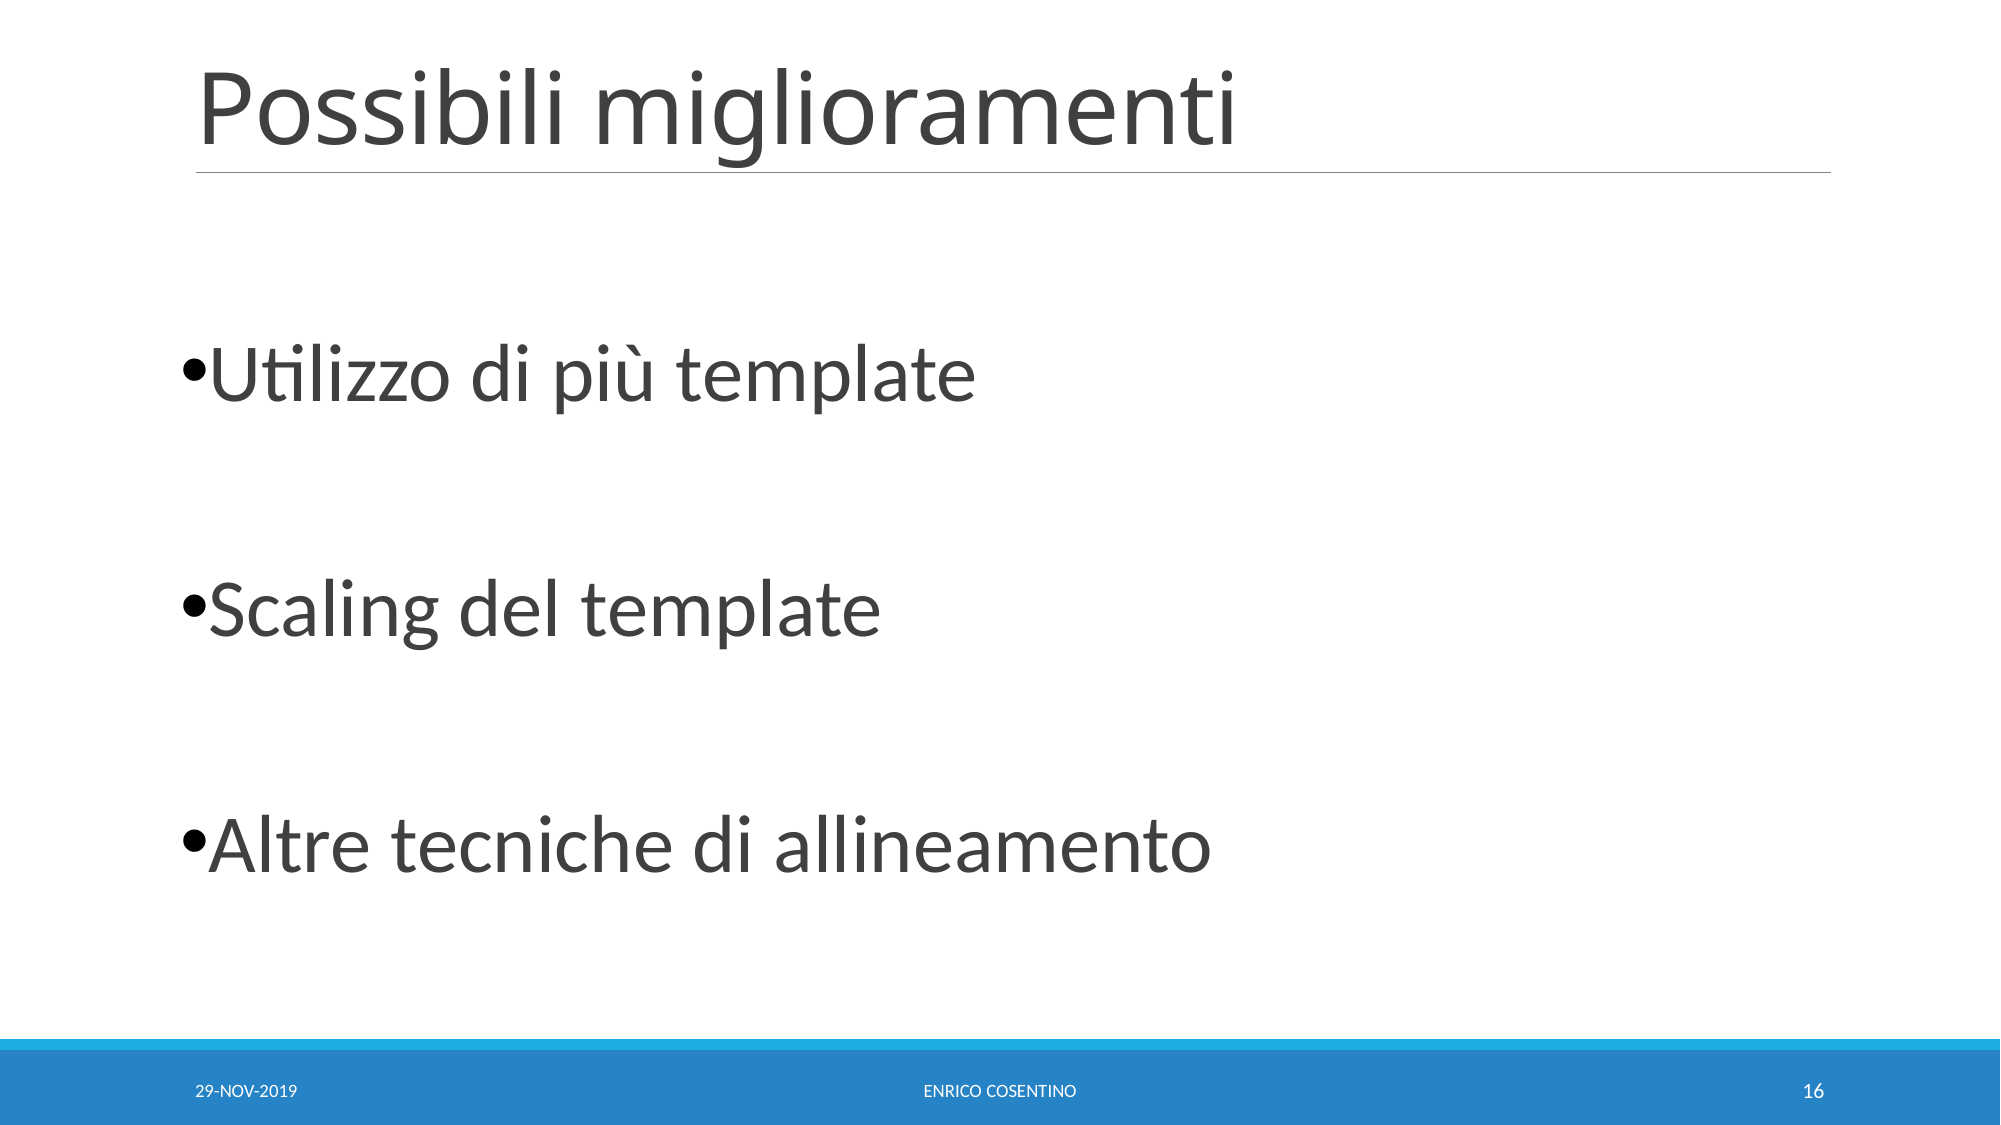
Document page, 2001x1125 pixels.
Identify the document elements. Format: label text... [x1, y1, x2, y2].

footer ENRICO COSENTINO [604, 1059, 1396, 1120]
slide_number 16 [1624, 1059, 1840, 1120]
title Possibili miglioramenti [180, 47, 1830, 173]
slide_number 29-NOV-2019 [180, 1059, 586, 1120]
list Utilizzo di più template Scaling del template Altre tecniche di allineamento [180, 322, 1830, 900]
